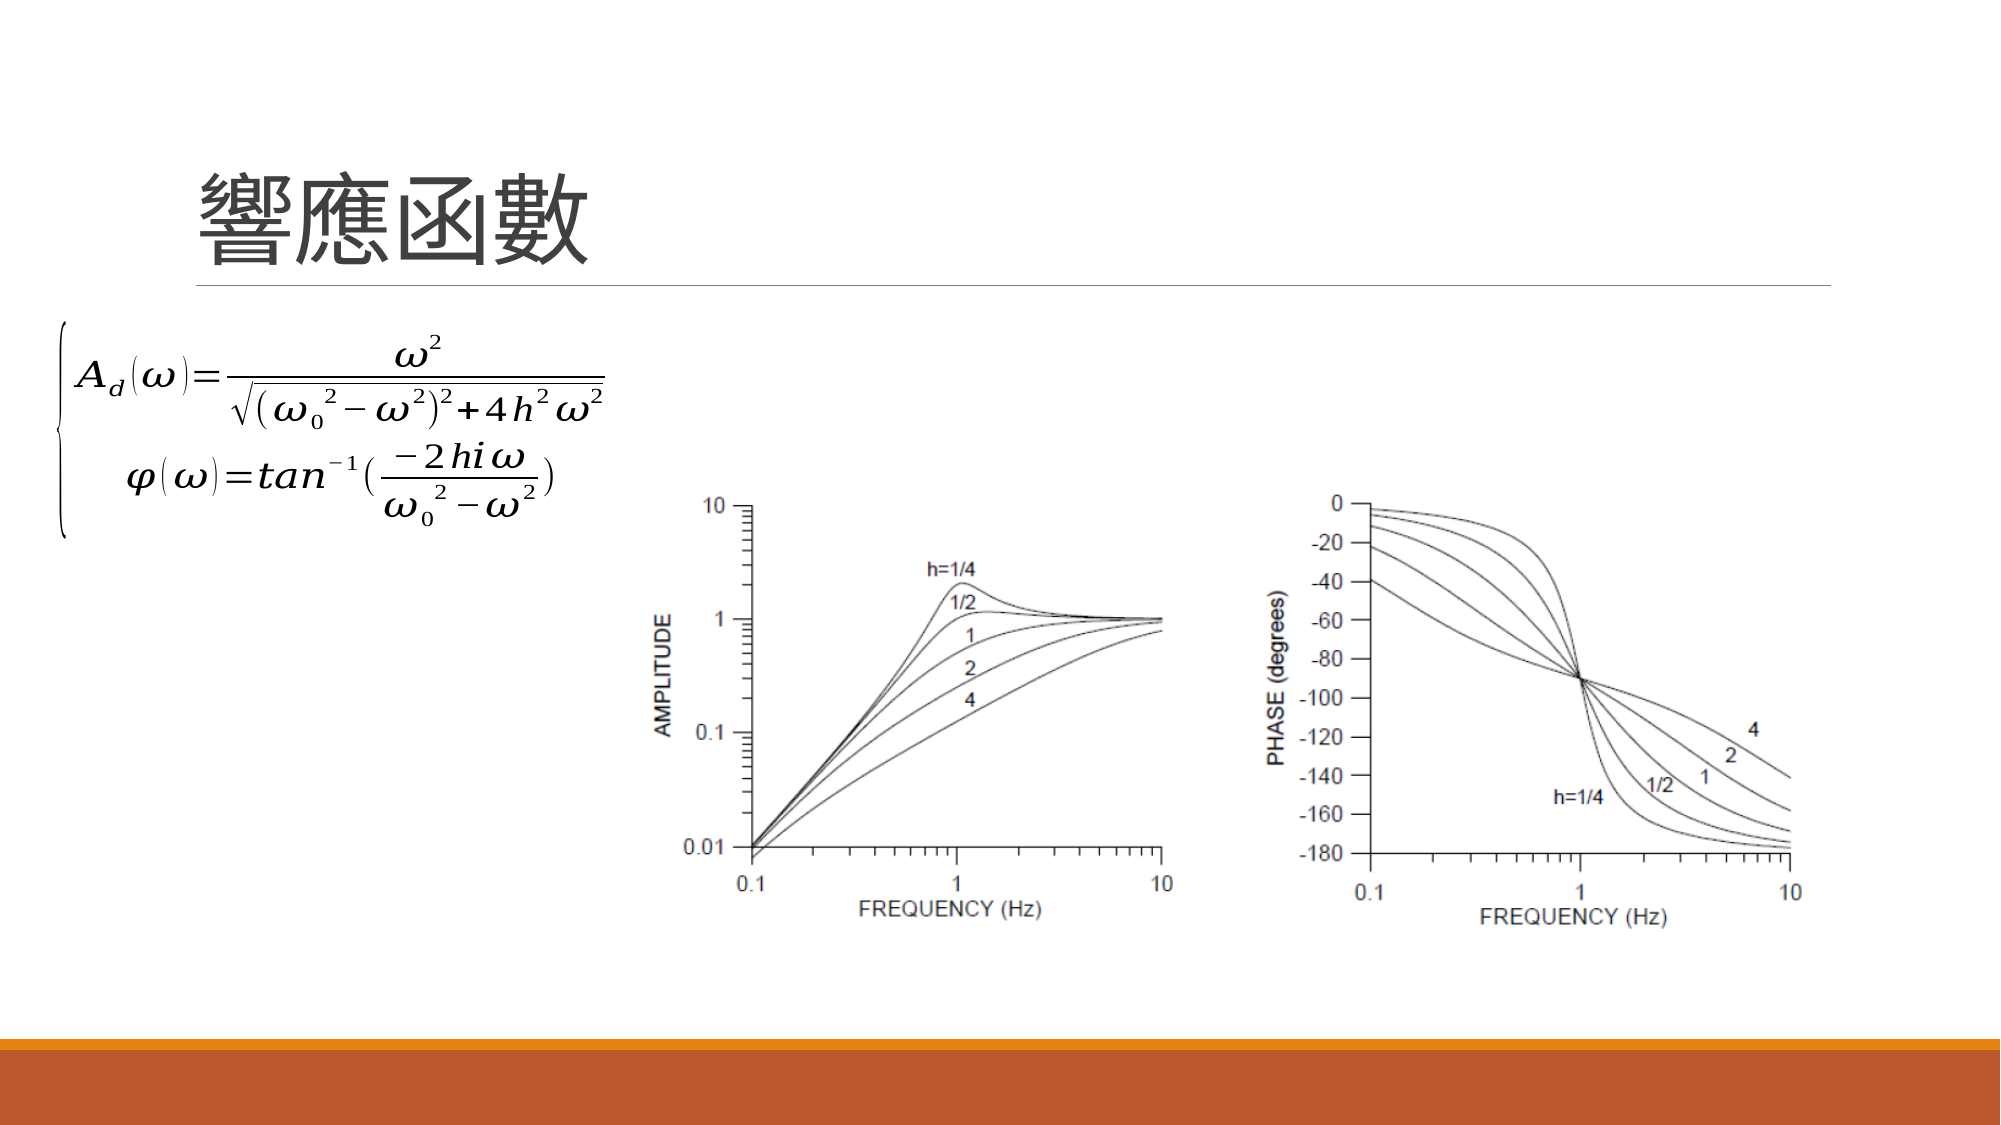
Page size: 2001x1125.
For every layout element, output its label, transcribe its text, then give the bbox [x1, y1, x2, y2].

picture [584, 467, 1980, 945]
title 響應函數 [180, 47, 1830, 285]
